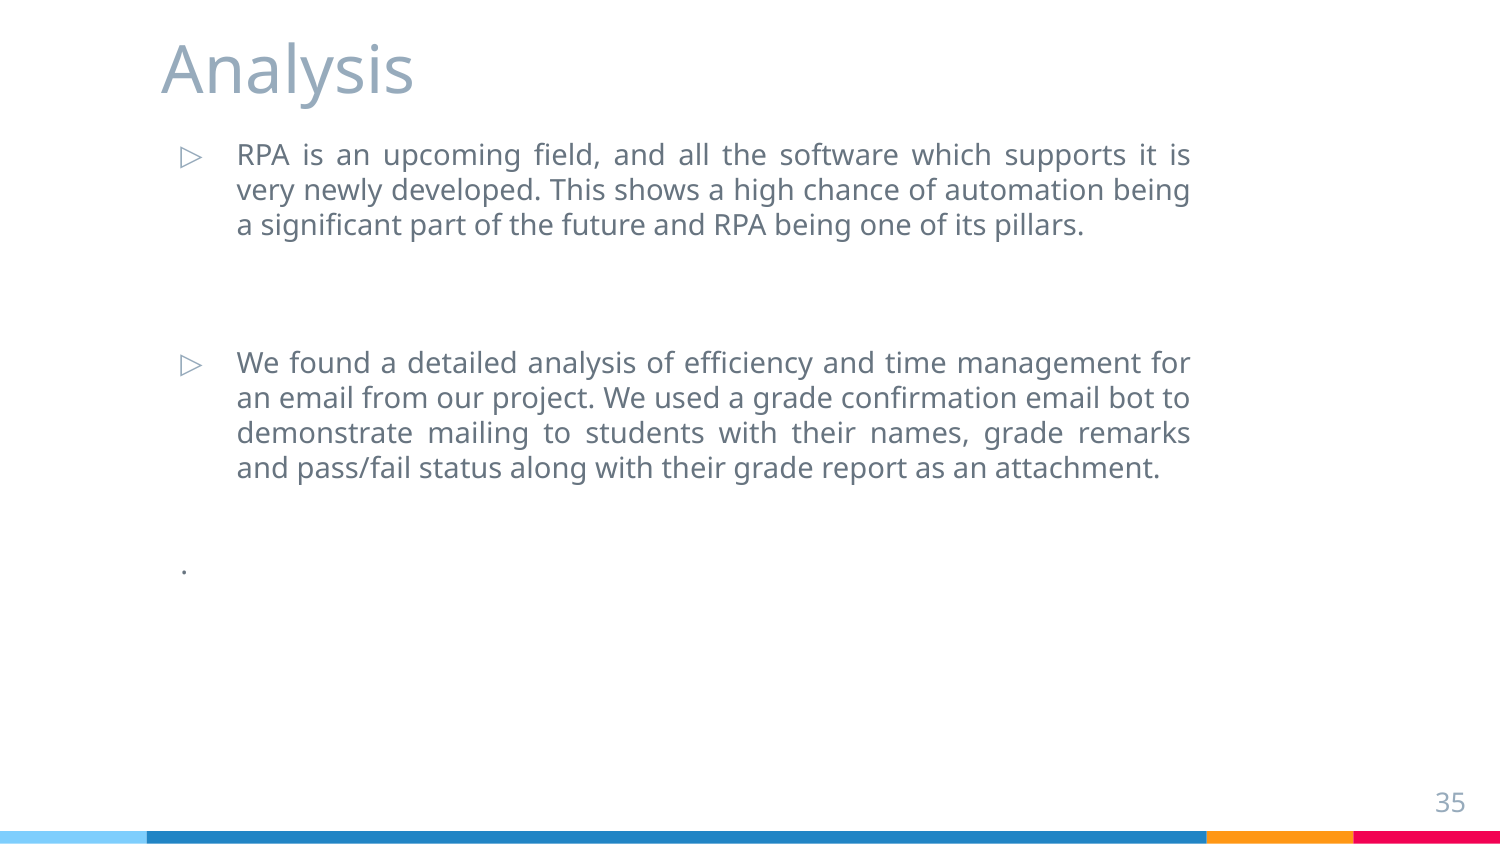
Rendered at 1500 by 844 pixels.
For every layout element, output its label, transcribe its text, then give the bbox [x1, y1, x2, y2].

title Analysis [146, 20, 1207, 121]
list RPA is an upcoming field, and all the software which supports it is very newly developed. This shows a high chance of automation being a significant part of the future and RPA being one of its pillars. We found a detailed analysis of efficiency and time management for an email from our project. We used a grade confirmation email bot to demonstrate mailing to students with their names, grade remarks and pass/fail status along with their grade report as an attachment. . [146, 121, 1207, 834]
slide_number 35 [1391, 770, 1482, 822]
